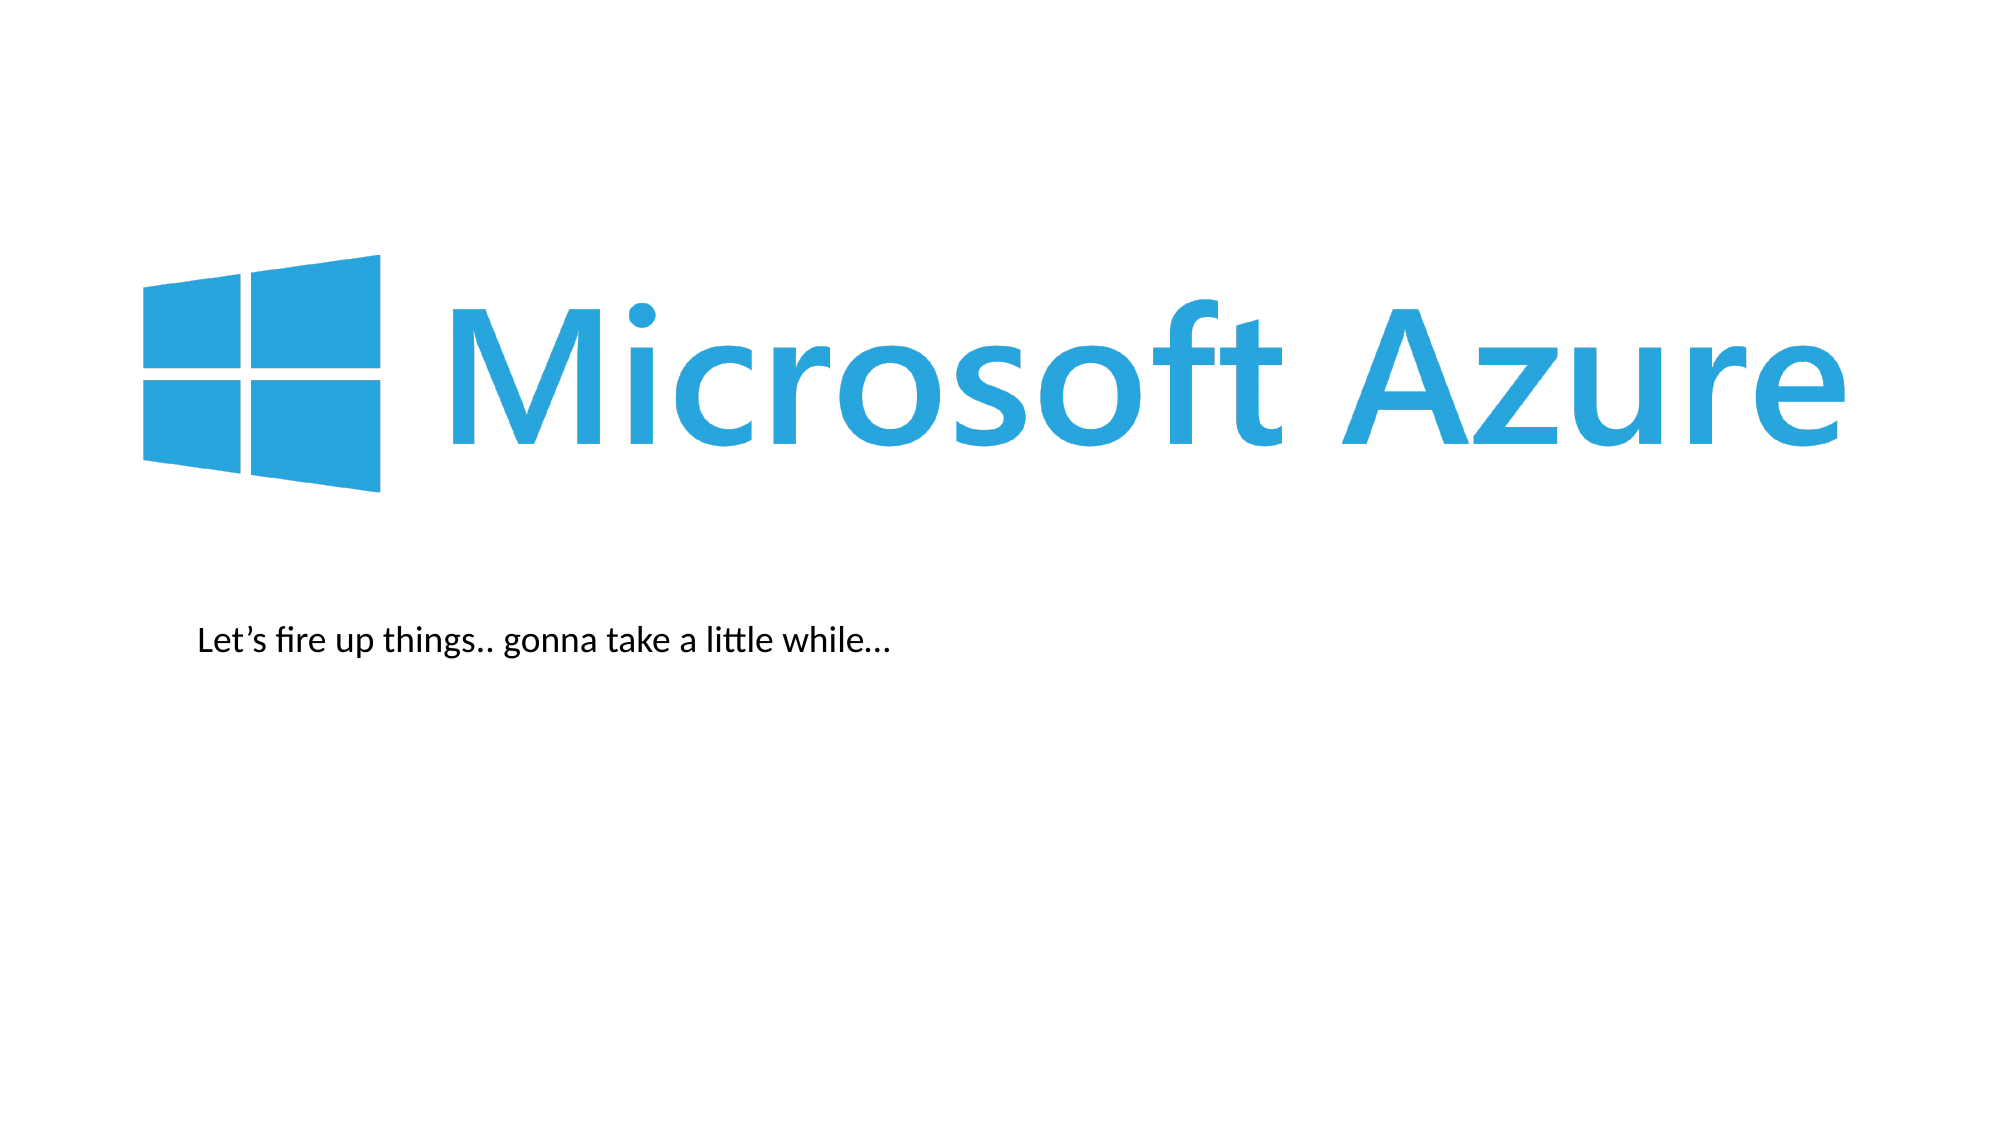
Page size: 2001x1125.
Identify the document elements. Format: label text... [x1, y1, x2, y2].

picture [111, 240, 1871, 512]
text_box Let’s fire up things.. gonna take a little while… [182, 607, 1815, 668]
